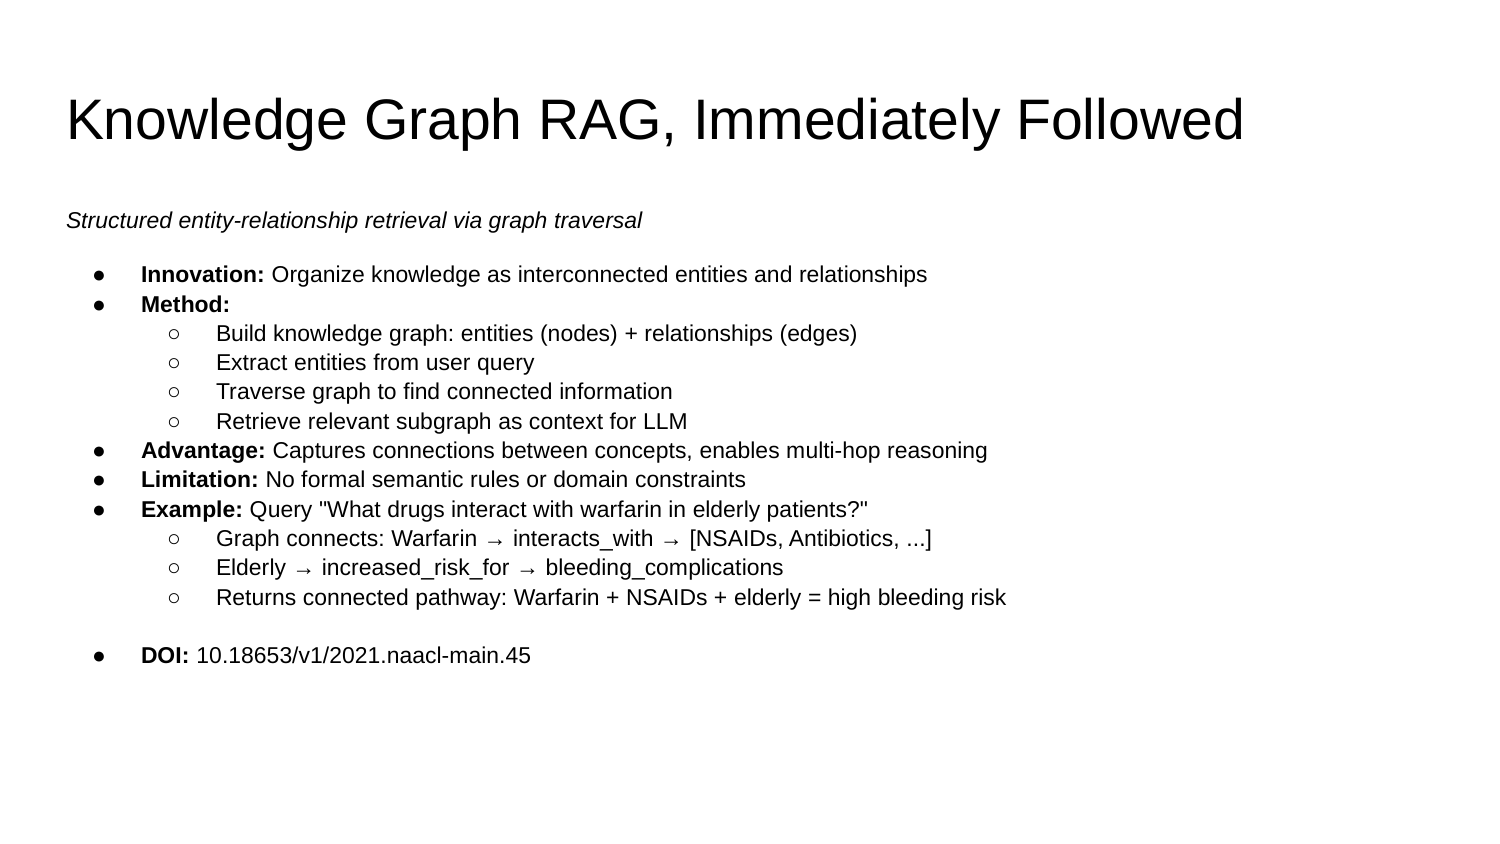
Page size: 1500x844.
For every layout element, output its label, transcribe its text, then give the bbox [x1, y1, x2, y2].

title Knowledge Graph RAG, Immediately Followed [51, 72, 1449, 167]
list Structured entity-relationship retrieval via graph traversal Innovation: Organize knowledge as interconnected entities and relationships Method: Build knowledge graph: entities (nodes) + relationships (edges) Extract entities from user query Traverse graph to find connected information Retrieve relevant subgraph as context for LLM Advantage: Captures connections between concepts, enables multi-hop reasoning Limitation: No formal semantic rules or domain constraints Example: Query "What drugs interact with warfarin in elderly patients?" Graph connects: Warfarin → interacts_with → [NSAIDs, Antibiotics, ...] Elderly → increased_risk_for → bleeding_complications Returns connected pathway: Warfarin + NSAIDs + elderly = high bleeding risk DOI: 10.18653/v1/2021.naacl-main.45 [51, 189, 1449, 750]
